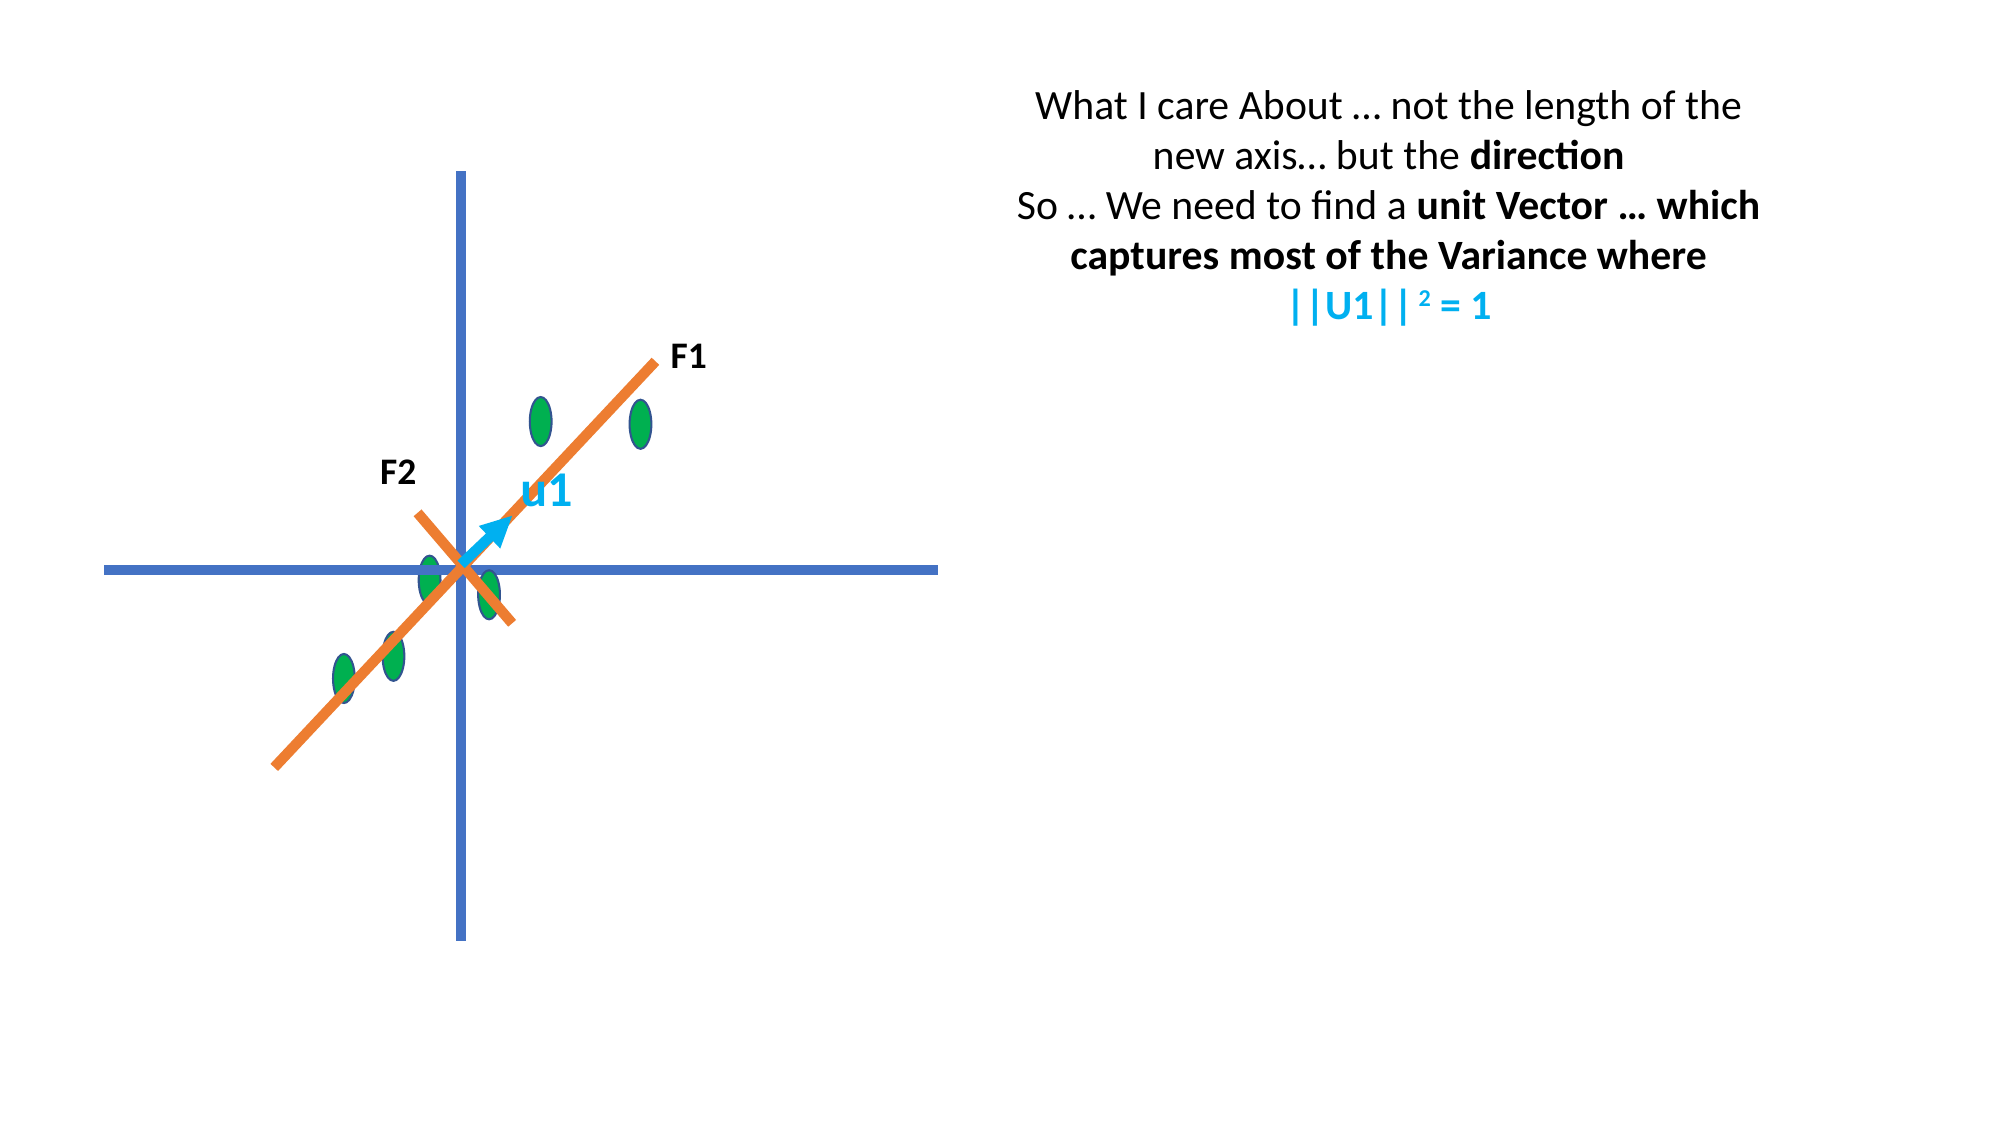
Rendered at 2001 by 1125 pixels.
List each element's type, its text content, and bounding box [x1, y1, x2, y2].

text_box F1 [655, 323, 722, 384]
text_box What I care About … not the length of the new axis… but the direction So … We need to find a unit Vector … which captures most of the Variance where ||U1|| 2 = 1 [999, 70, 1778, 336]
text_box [274, 361, 656, 768]
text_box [461, 515, 513, 565]
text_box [417, 512, 513, 624]
